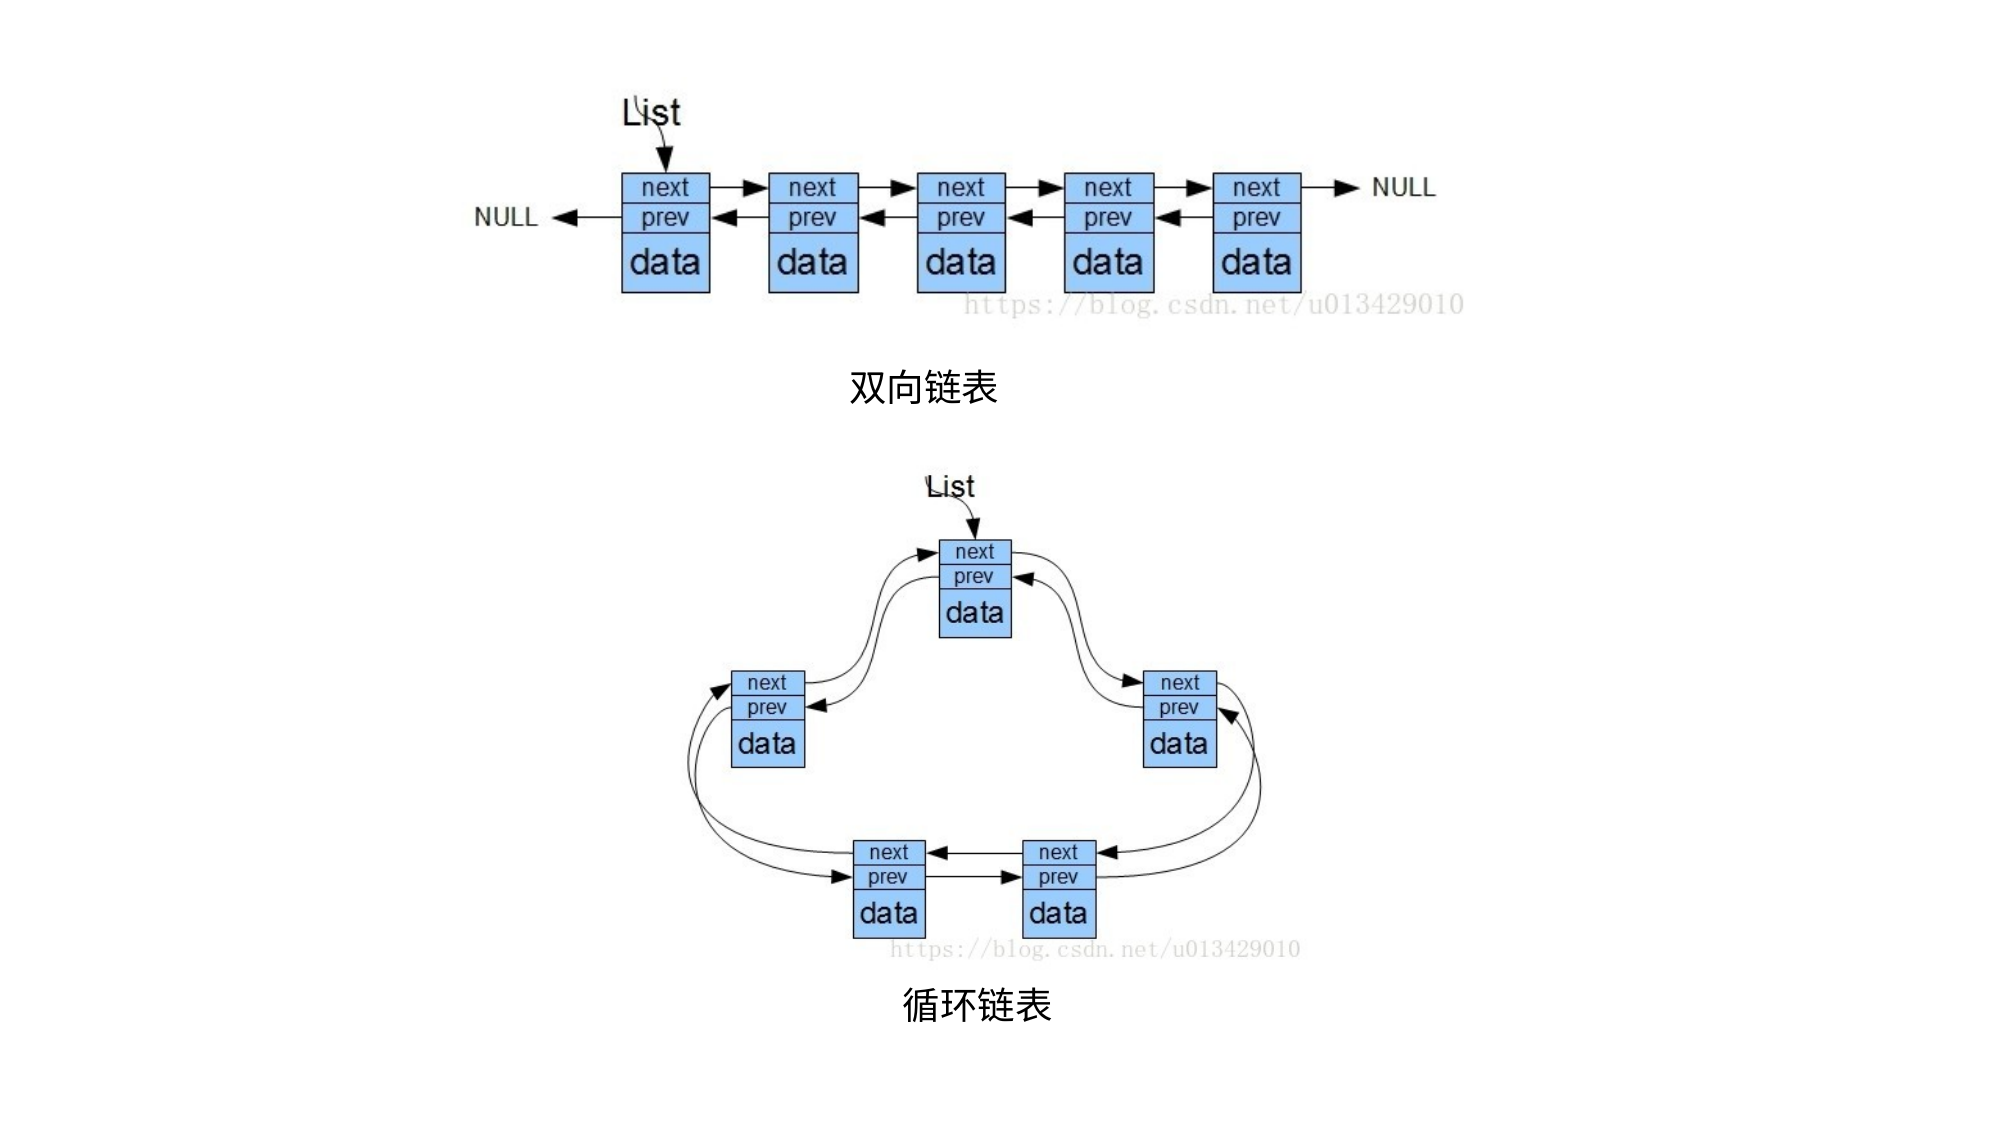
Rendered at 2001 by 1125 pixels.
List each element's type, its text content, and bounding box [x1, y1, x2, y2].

text_box 循环链表 [887, 975, 1068, 1034]
picture [640, 456, 1315, 975]
picture [437, 77, 1482, 336]
text_box 双向链表 [834, 356, 1015, 417]
